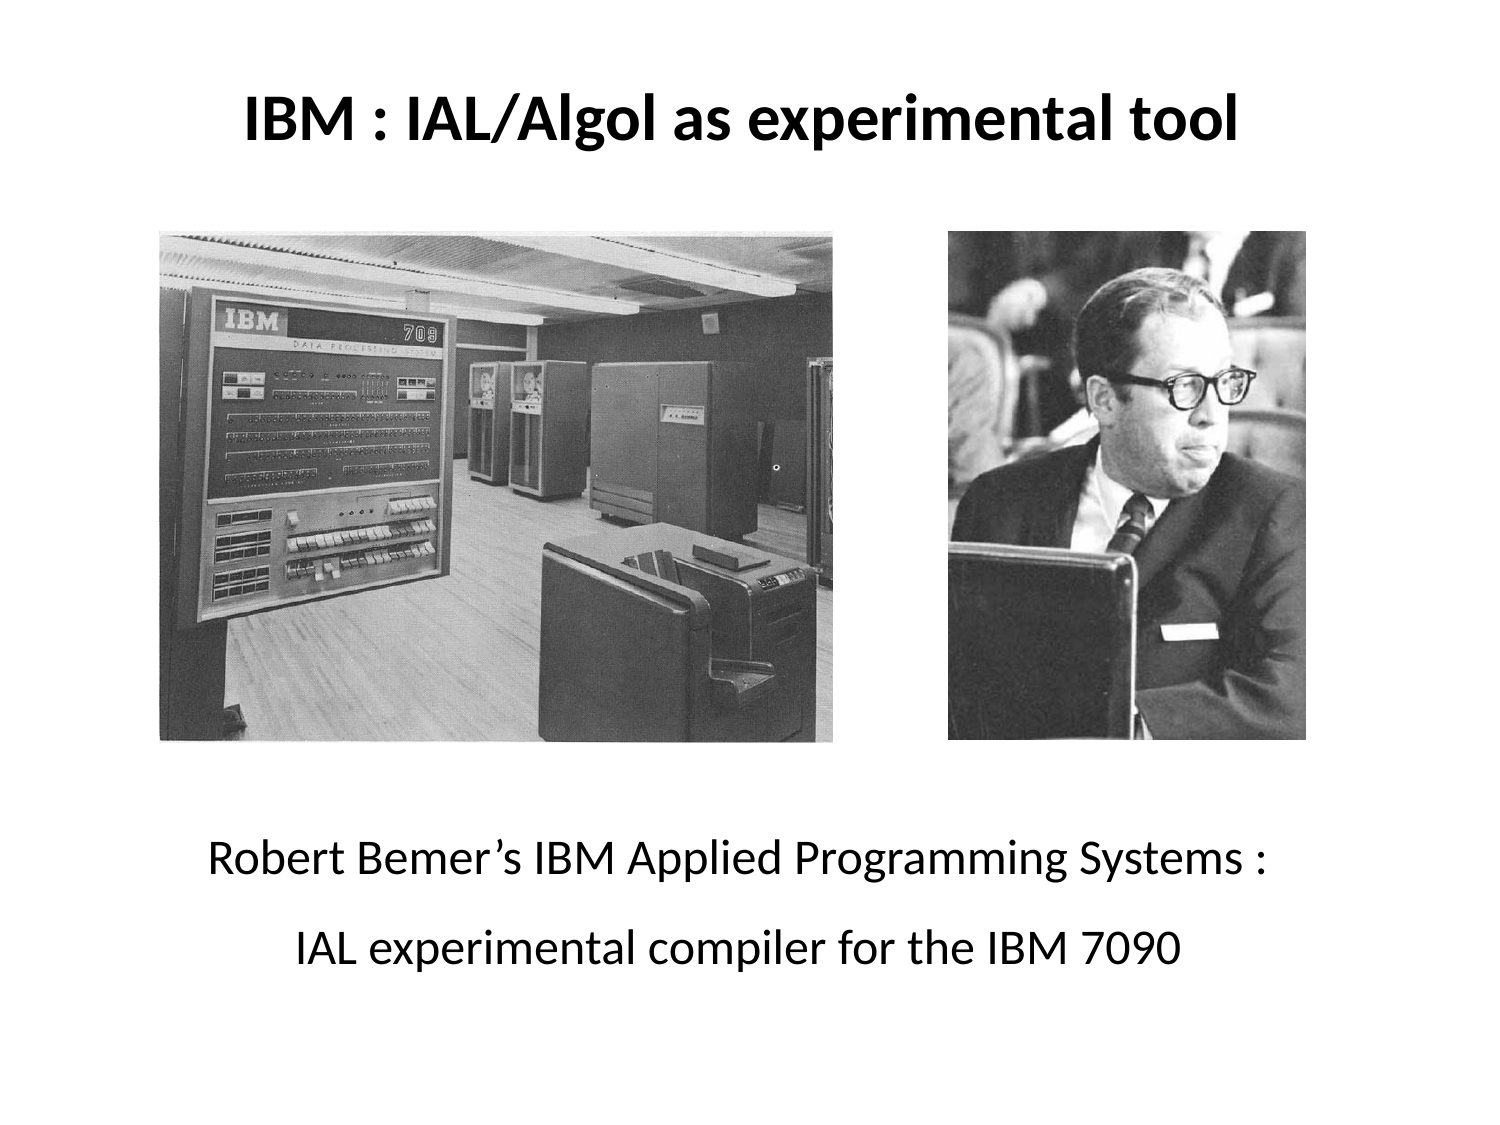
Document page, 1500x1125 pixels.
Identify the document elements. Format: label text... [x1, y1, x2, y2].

text_box Robert Bemer’s IBM Applied Programming Systems : IAL experimental compiler for the IBM 7090 [88, 786, 1388, 1072]
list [159, 231, 833, 743]
title IBM : IAL/Algol as experimental tool [75, 42, 1425, 185]
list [947, 231, 1306, 740]
